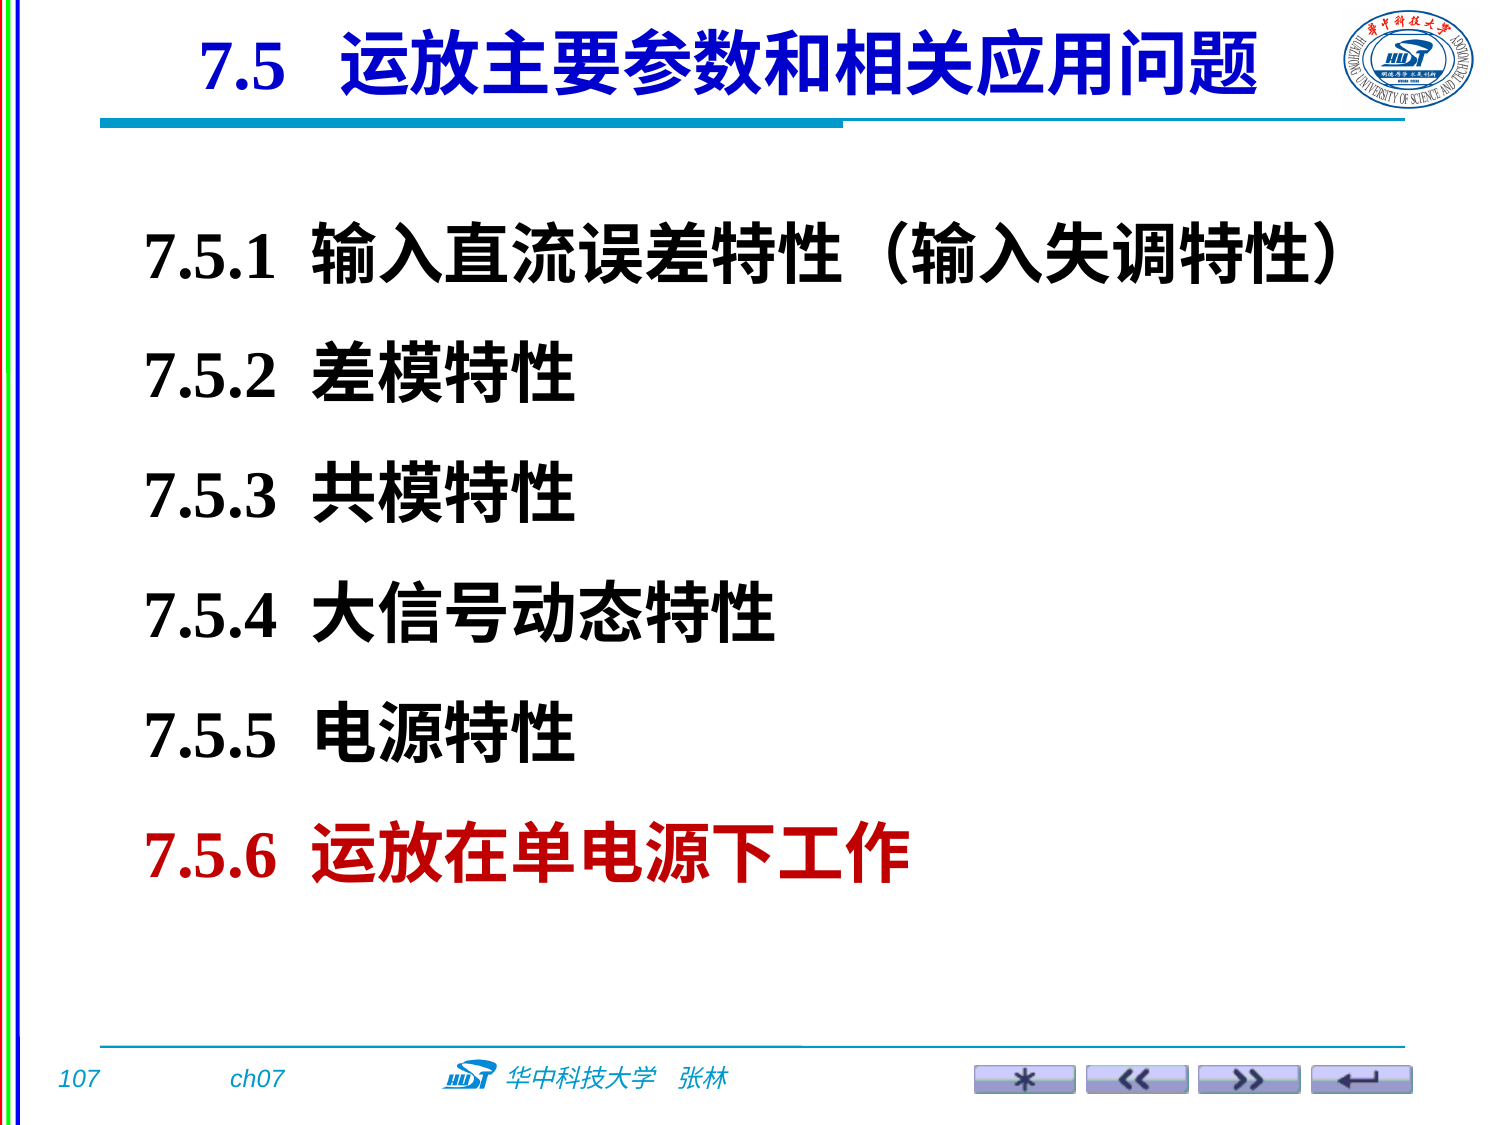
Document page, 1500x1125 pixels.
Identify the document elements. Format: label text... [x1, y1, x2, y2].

picture [974, 1065, 1076, 1094]
picture [1086, 1065, 1189, 1094]
text_box 7.5 运放主要参数和相关应用问题 [93, 11, 1364, 112]
text_box 7.5.1 输入直流误差特性（输入失调特性） 7.5.2 差模特性 7.5.3 共模特性 7.5.4 大信号动态特性 7.5.5 电源特性 7.5.6 运放在单电源下工作 [128, 163, 1442, 899]
picture [441, 1059, 497, 1089]
picture [1311, 1065, 1413, 1094]
picture [1198, 1065, 1301, 1094]
picture [1340, 7, 1479, 111]
